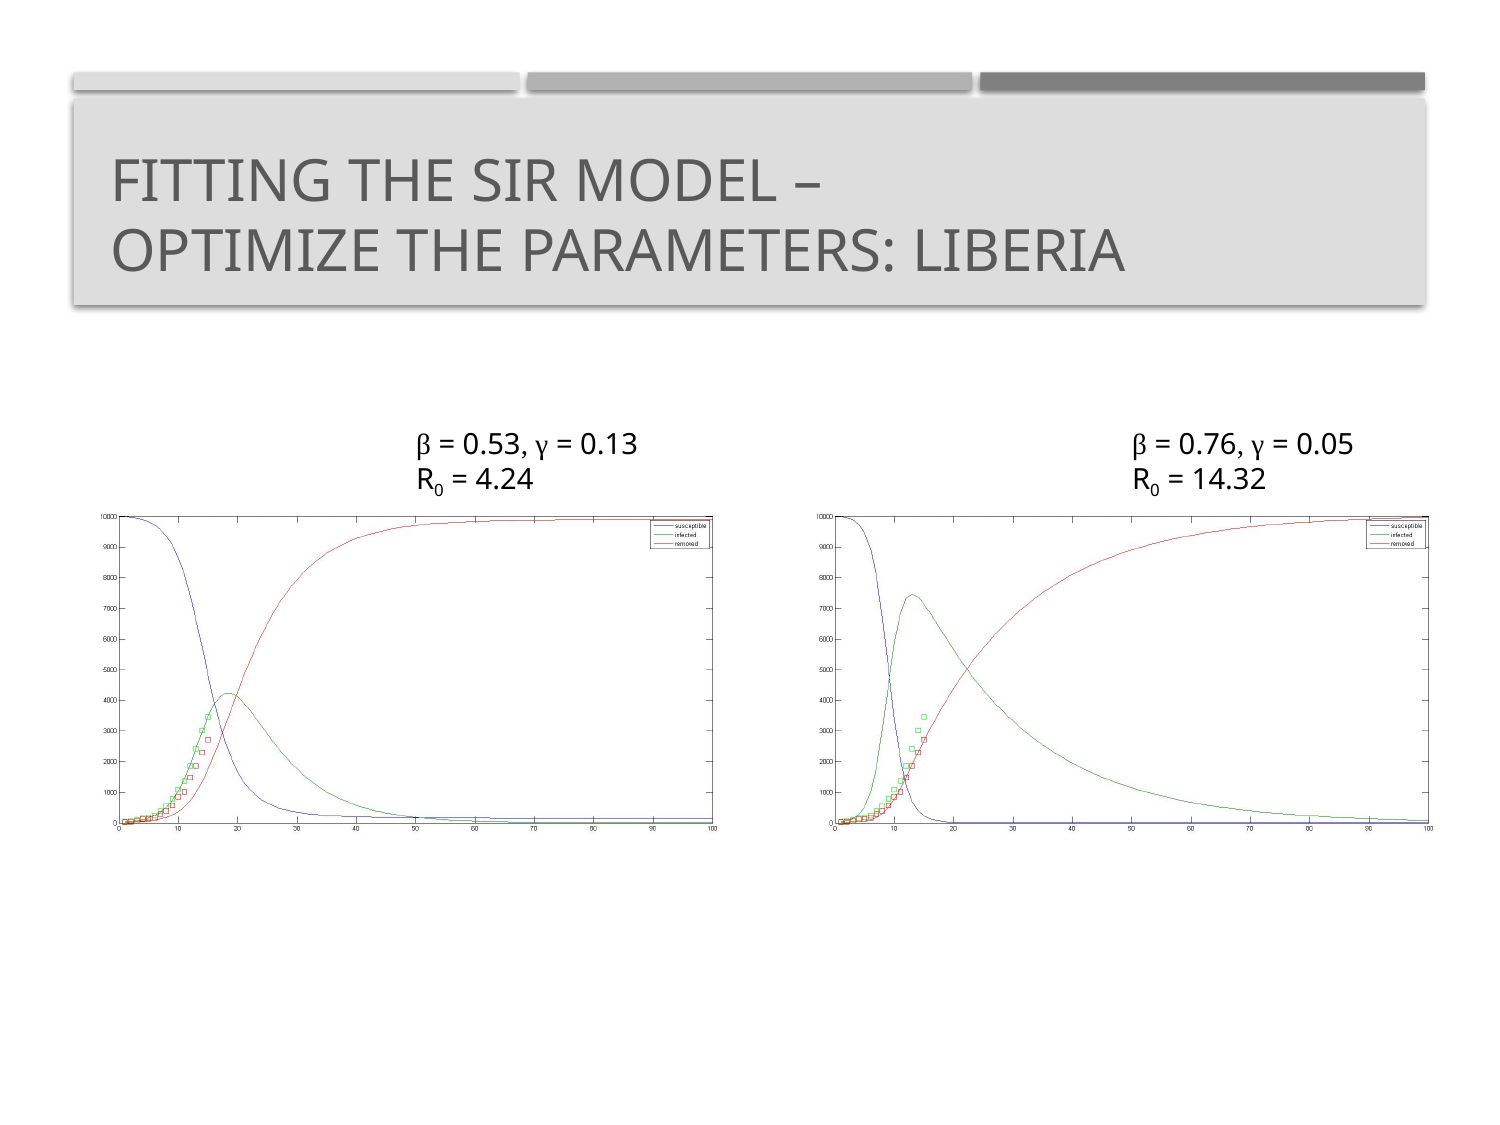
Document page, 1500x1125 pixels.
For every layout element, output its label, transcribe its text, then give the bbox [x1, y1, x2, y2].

text_box β = 0.76, γ = 0.05 R0 = 14.32 [1117, 417, 1500, 487]
title Fitting the sir model – optimize the parameters: Liberia [95, 112, 1406, 291]
picture [19, 488, 1500, 865]
text_box β = 0.53, γ = 0.13 R0 = 4.24 [401, 417, 1117, 486]
